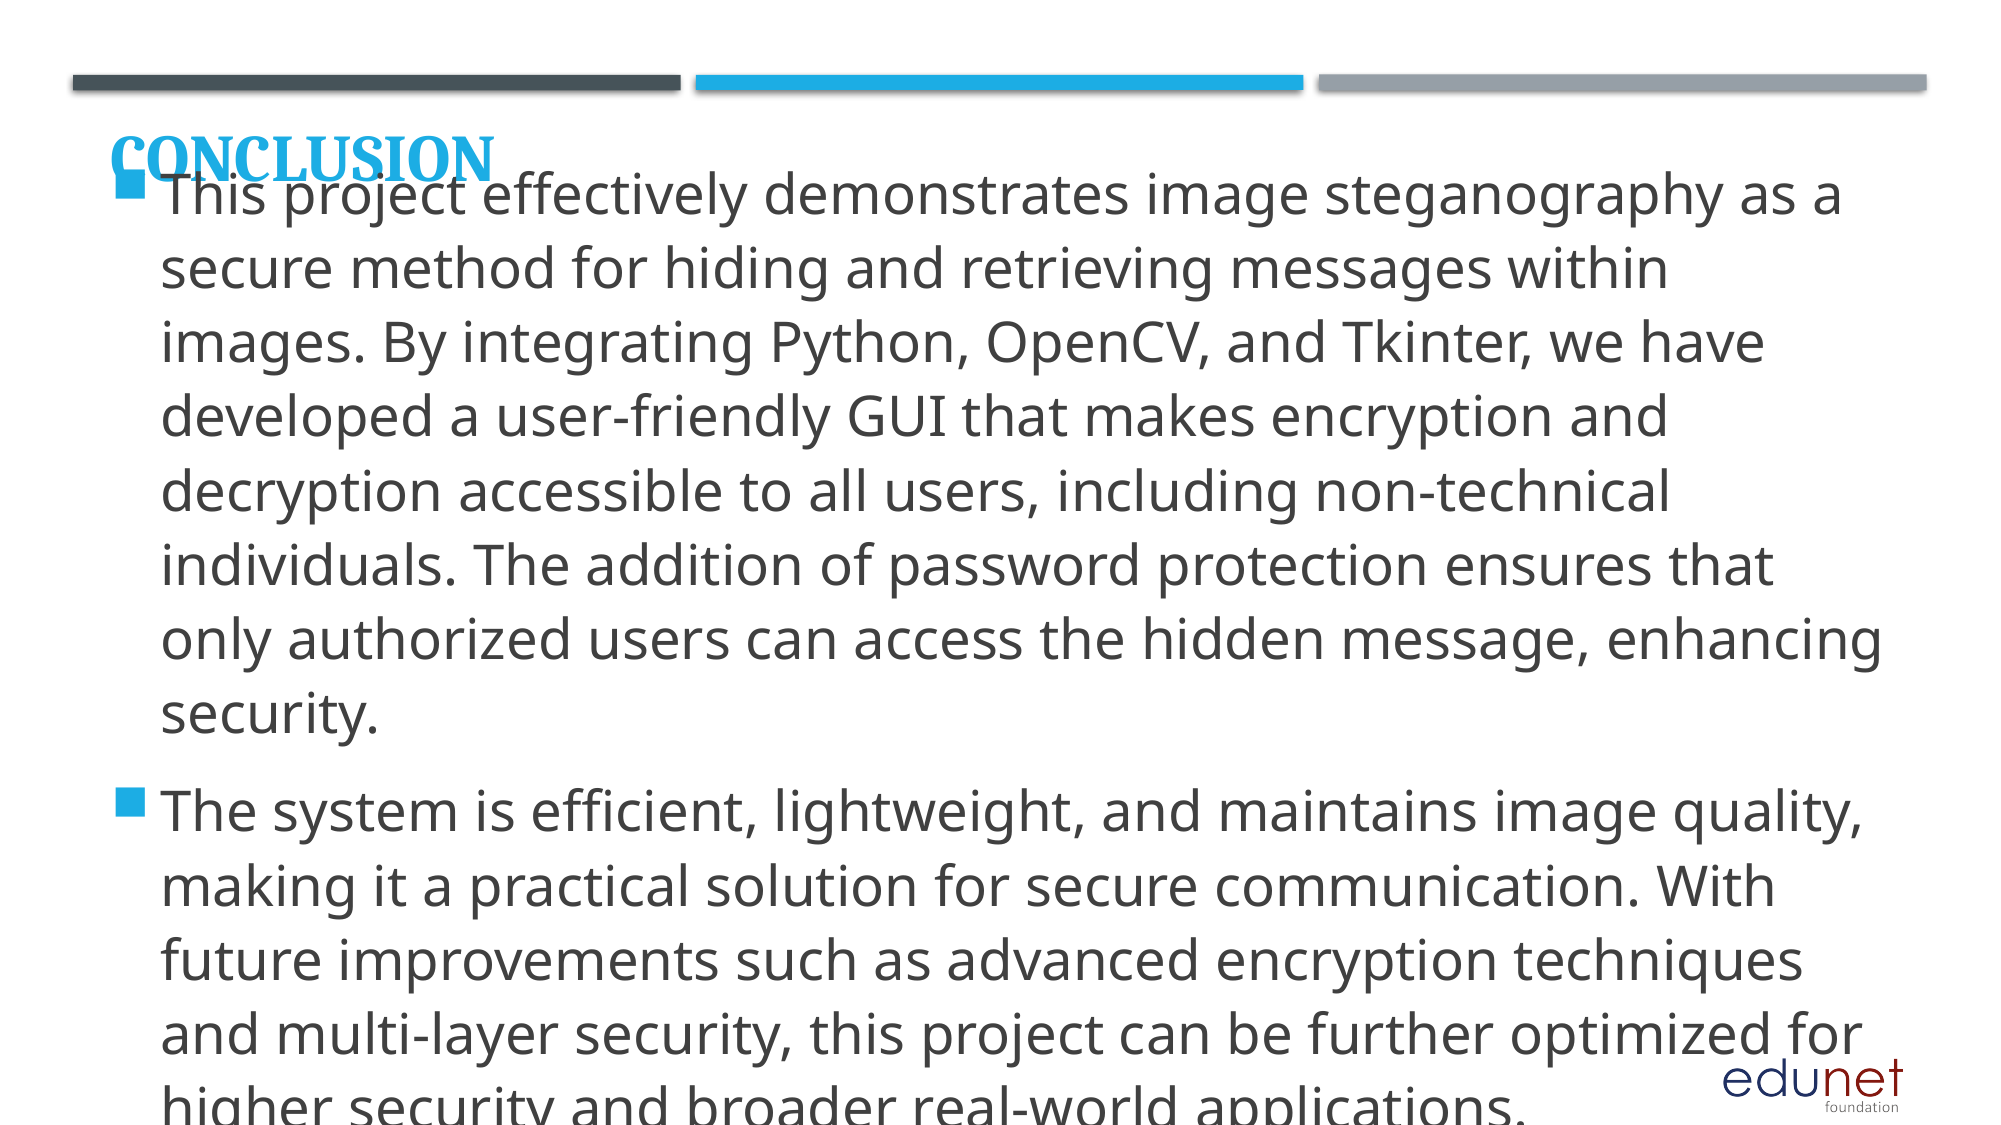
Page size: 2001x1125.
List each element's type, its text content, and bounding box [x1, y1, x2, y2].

picture [1719, 1078, 1905, 1116]
list This project effectively demonstrates image steganography as a secure method for hiding and retrieving messages within images. By integrating Python, OpenCV, and Tkinter, we have developed a user-friendly GUI that makes encryption and decryption accessible to all users, including non-technical individuals. The addition of password protection ensures that only authorized users can access the hidden message, enhancing security. The system is efficient, lightweight, and maintains image quality, making it a practical solution for secure communication. With future improvements such as advanced encryption techniques and multi-layer security, this project can be further optimized for higher security and broader real-world applications. [95, 213, 1905, 1078]
title Conclusion [95, 115, 1905, 203]
